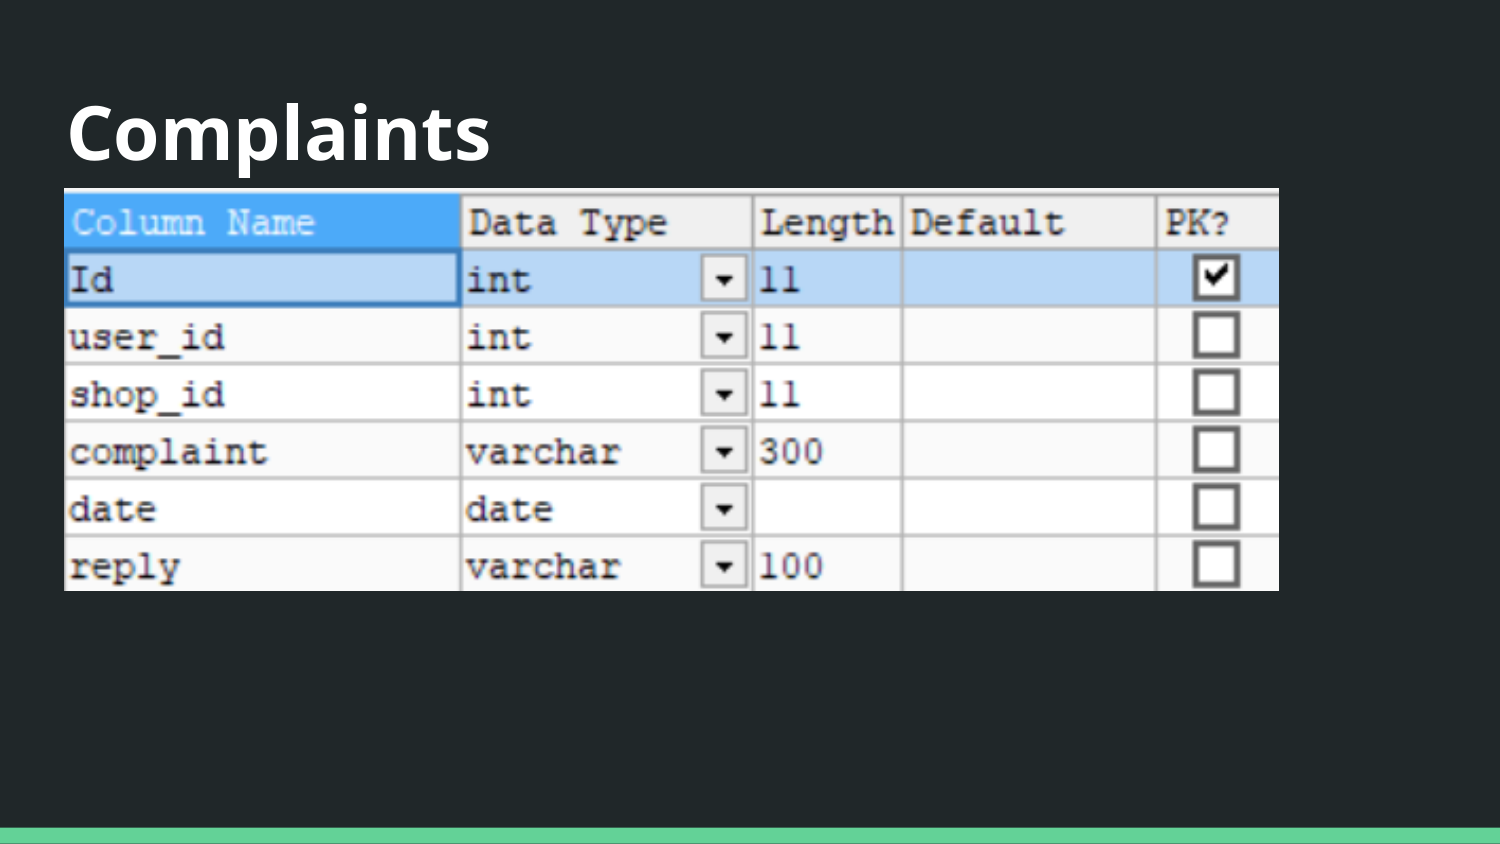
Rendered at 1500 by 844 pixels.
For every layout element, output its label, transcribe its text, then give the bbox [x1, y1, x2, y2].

picture [64, 188, 1279, 591]
title Complaints [51, 70, 536, 165]
